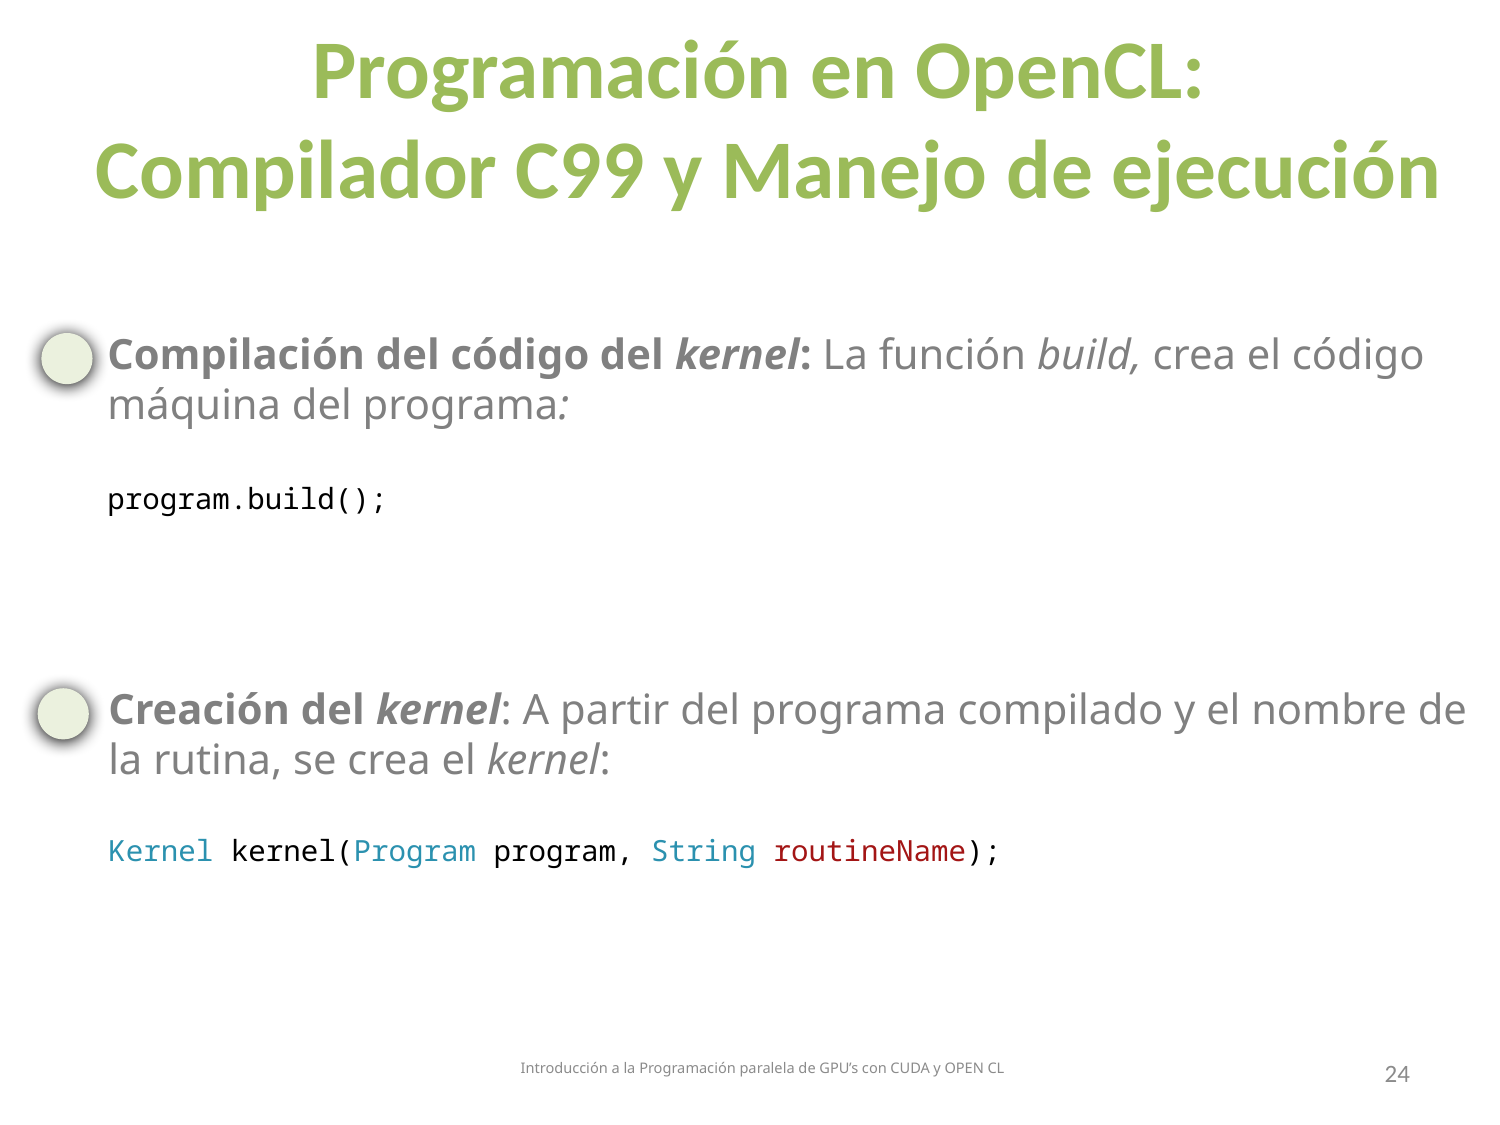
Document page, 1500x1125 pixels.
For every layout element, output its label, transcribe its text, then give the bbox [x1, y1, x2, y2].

footer Introducción a la Programación paralela de GPU’s con CUDA y OPEN CL [262, 1037, 1263, 1098]
text_box [39, 330, 95, 387]
text_box Creación del kernel: A partir del programa compilado y el nombre de la rutina, se crea el kernel: Kernel kernel(Program program, String routineName); [93, 675, 1500, 875]
slide_number 24 [1074, 1042, 1425, 1103]
text_box Compilación del código del kernel: La función build, crea el código máquina del programa: program.build(); [92, 320, 1471, 523]
text_box Programación en OpenCL: Compilador C99 y Manejo de ejecución [80, 8, 1458, 224]
text_box [35, 686, 91, 742]
